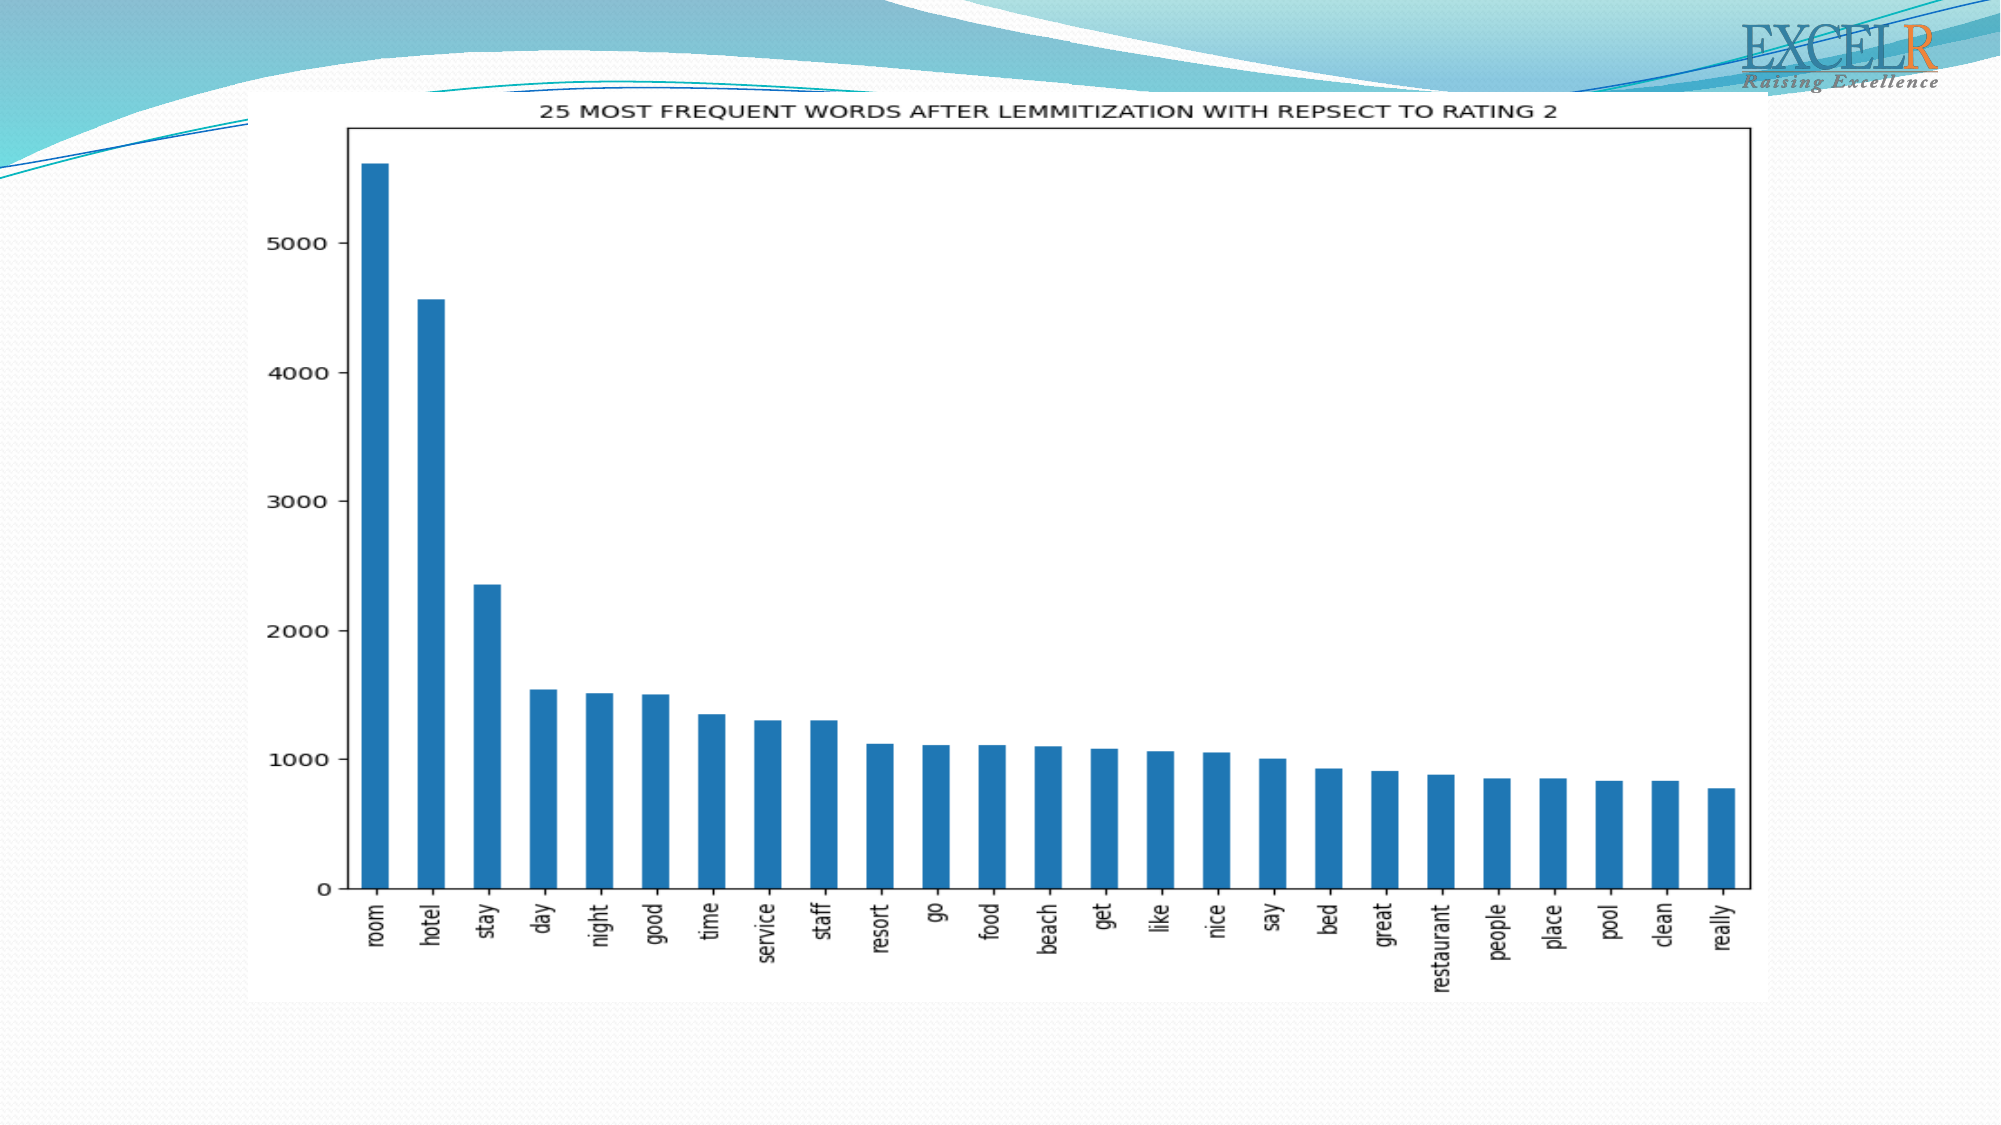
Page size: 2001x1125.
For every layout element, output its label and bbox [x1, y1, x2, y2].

picture [248, 91, 1769, 1002]
picture [1742, 24, 1938, 93]
